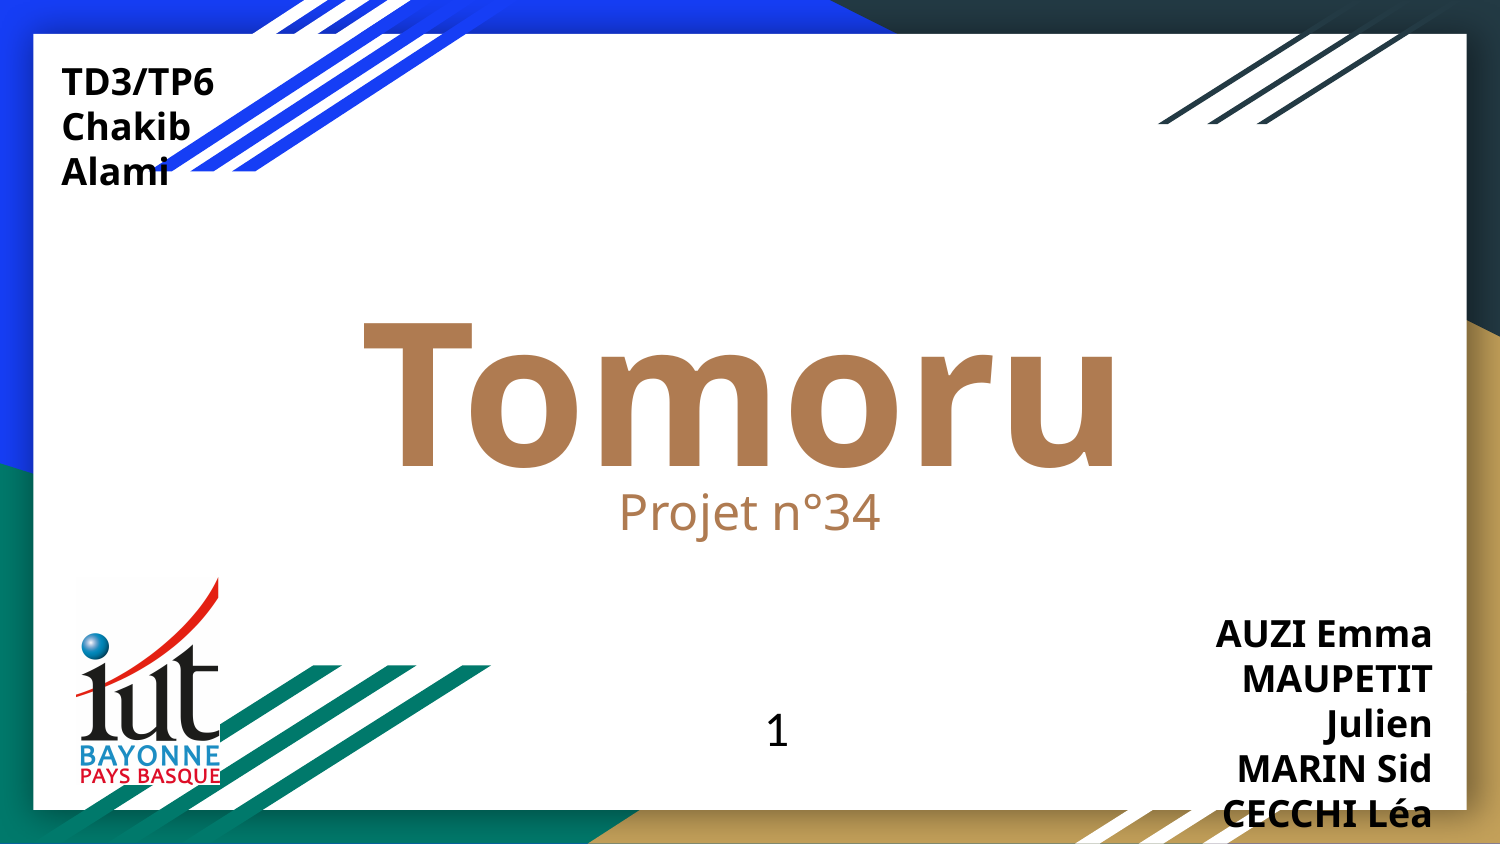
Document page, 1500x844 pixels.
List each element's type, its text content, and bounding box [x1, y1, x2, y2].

title Tomoru [304, 267, 1185, 506]
text_box TD3/TP6 Chakib Alami [46, 42, 236, 188]
picture [76, 577, 220, 786]
subtitle Projet n°34 [310, 465, 1190, 552]
text_box 1 [224, 681, 1485, 784]
text_box AUZI Emma MAUPETIT Julien MARIN Sid CECCHI Léa [1115, 594, 1449, 681]
